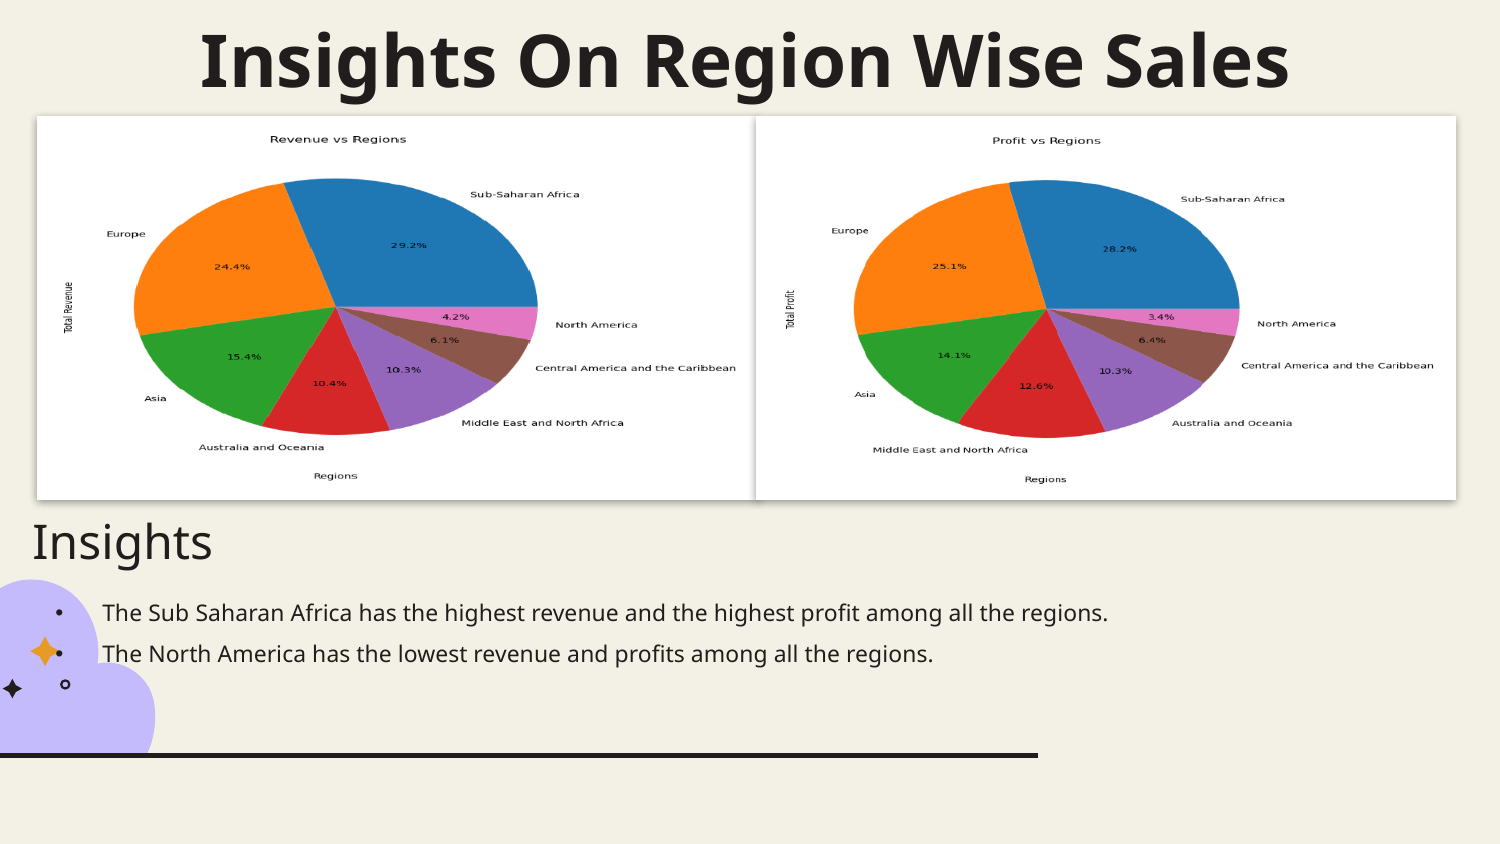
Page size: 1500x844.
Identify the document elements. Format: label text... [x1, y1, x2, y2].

picture [769, 130, 1442, 486]
picture [51, 130, 747, 486]
subtitle Insights [17, 532, 347, 584]
subtitle The Sub Saharan Africa has the highest revenue and the highest profit among all the regions. The North America has the lowest revenue and profits among all the regions. [17, 569, 1458, 684]
title Insights On Region Wise Sales [114, 0, 1378, 94]
